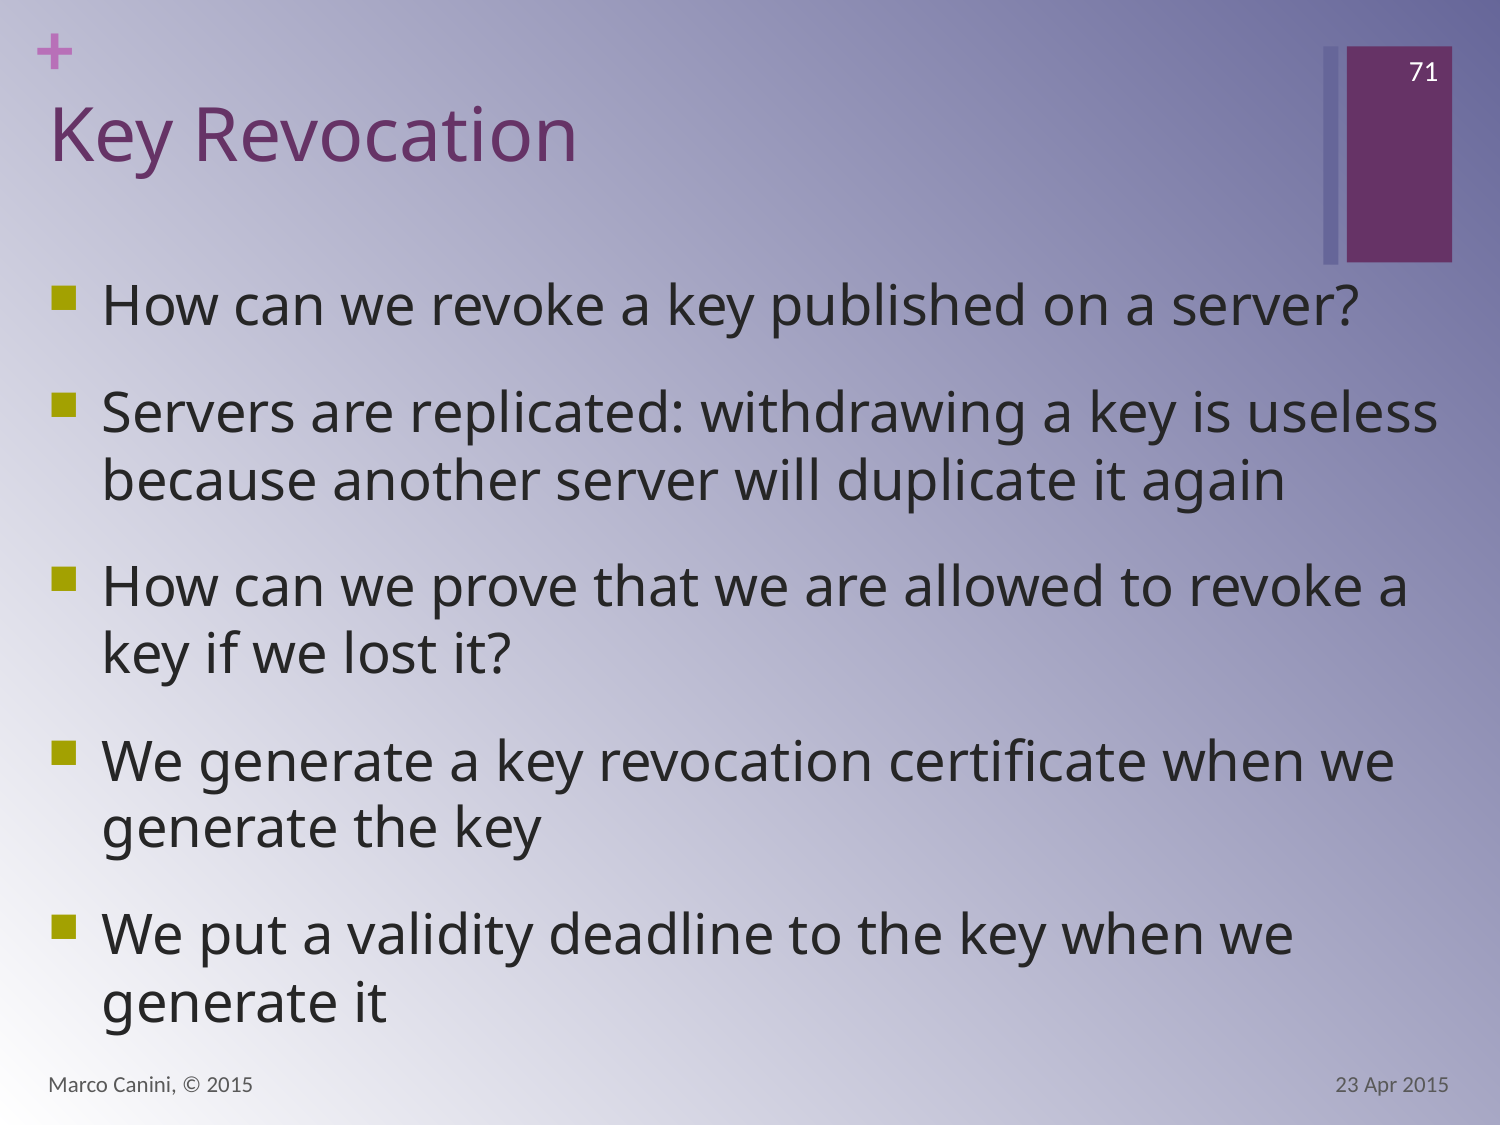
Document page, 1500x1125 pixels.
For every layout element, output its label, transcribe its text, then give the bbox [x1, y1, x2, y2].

title Key Revocation [33, 79, 1322, 262]
list How can we revoke a key published on a server? Servers are replicated: withdrawing a key is useless because another server will duplicate it again How can we prove that we are allowed to revoke a key if we lost it? We generate a key revocation certificate when we generate the key We put a validity deadline to the key when we generate it [33, 262, 1465, 1054]
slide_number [1114, 1053, 1465, 1114]
slide_number 71 [1362, 39, 1454, 100]
footer Marco Canini, © 2015 [33, 1053, 1038, 1114]
